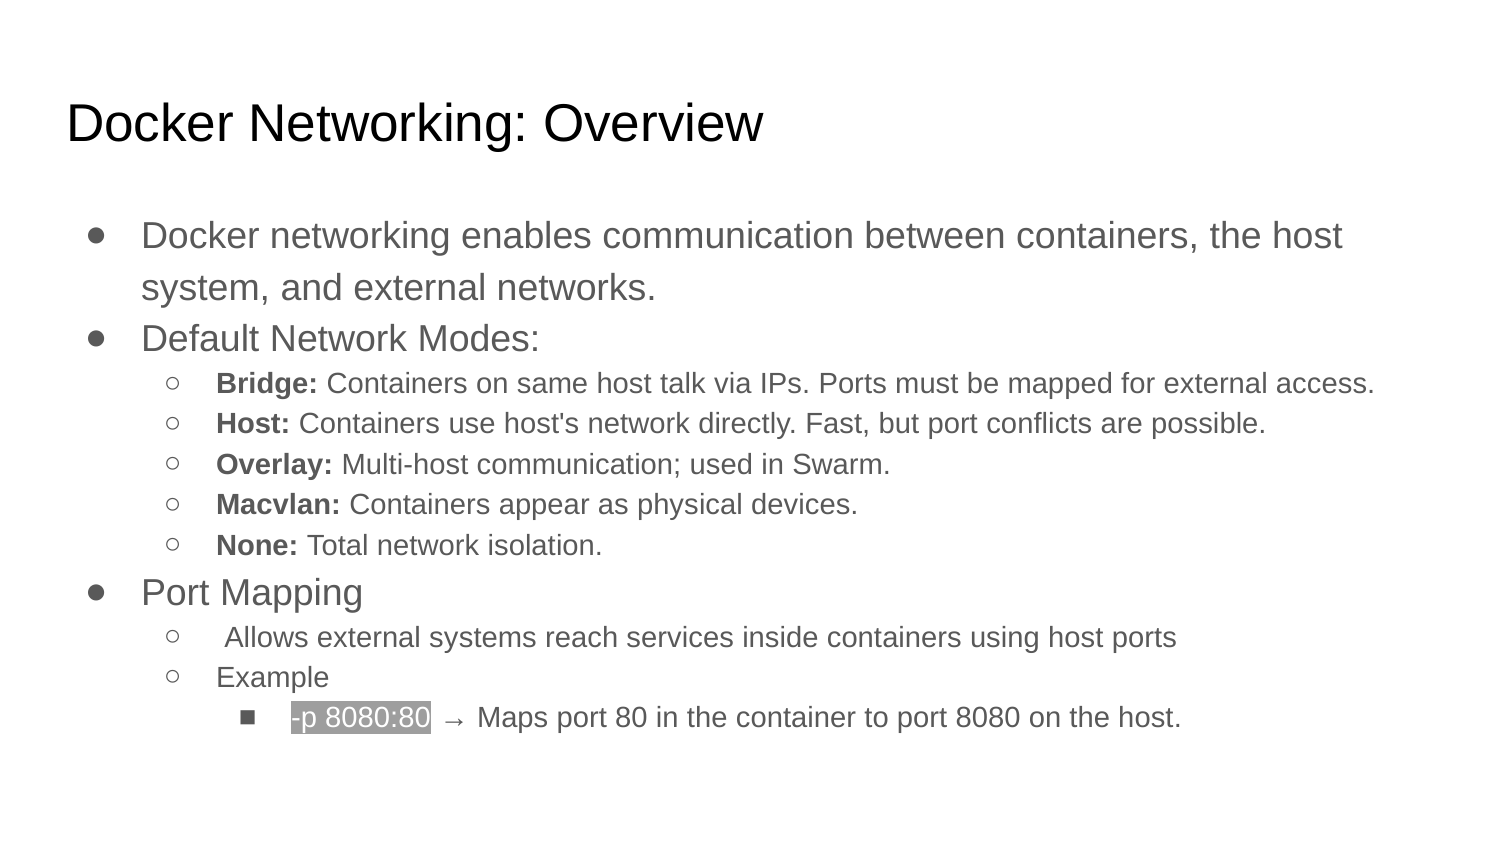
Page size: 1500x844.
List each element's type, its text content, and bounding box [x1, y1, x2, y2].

title Docker Networking: Overview [51, 72, 1449, 167]
list Docker networking enables communication between containers, the host system, and external networks. Default Network Modes: Bridge: Containers on same host talk via IPs. Ports must be mapped for external access. Host: Containers use host's network directly. Fast, but port conflicts are possible. Overlay: Multi-host communication; used in Swarm. Macvlan: Containers appear as physical devices. None: Total network isolation. Port Mapping Allows external systems reach services inside containers using host ports Example -p 8080:80 → Maps port 80 in the container to port 8080 on the host. [51, 189, 1449, 750]
